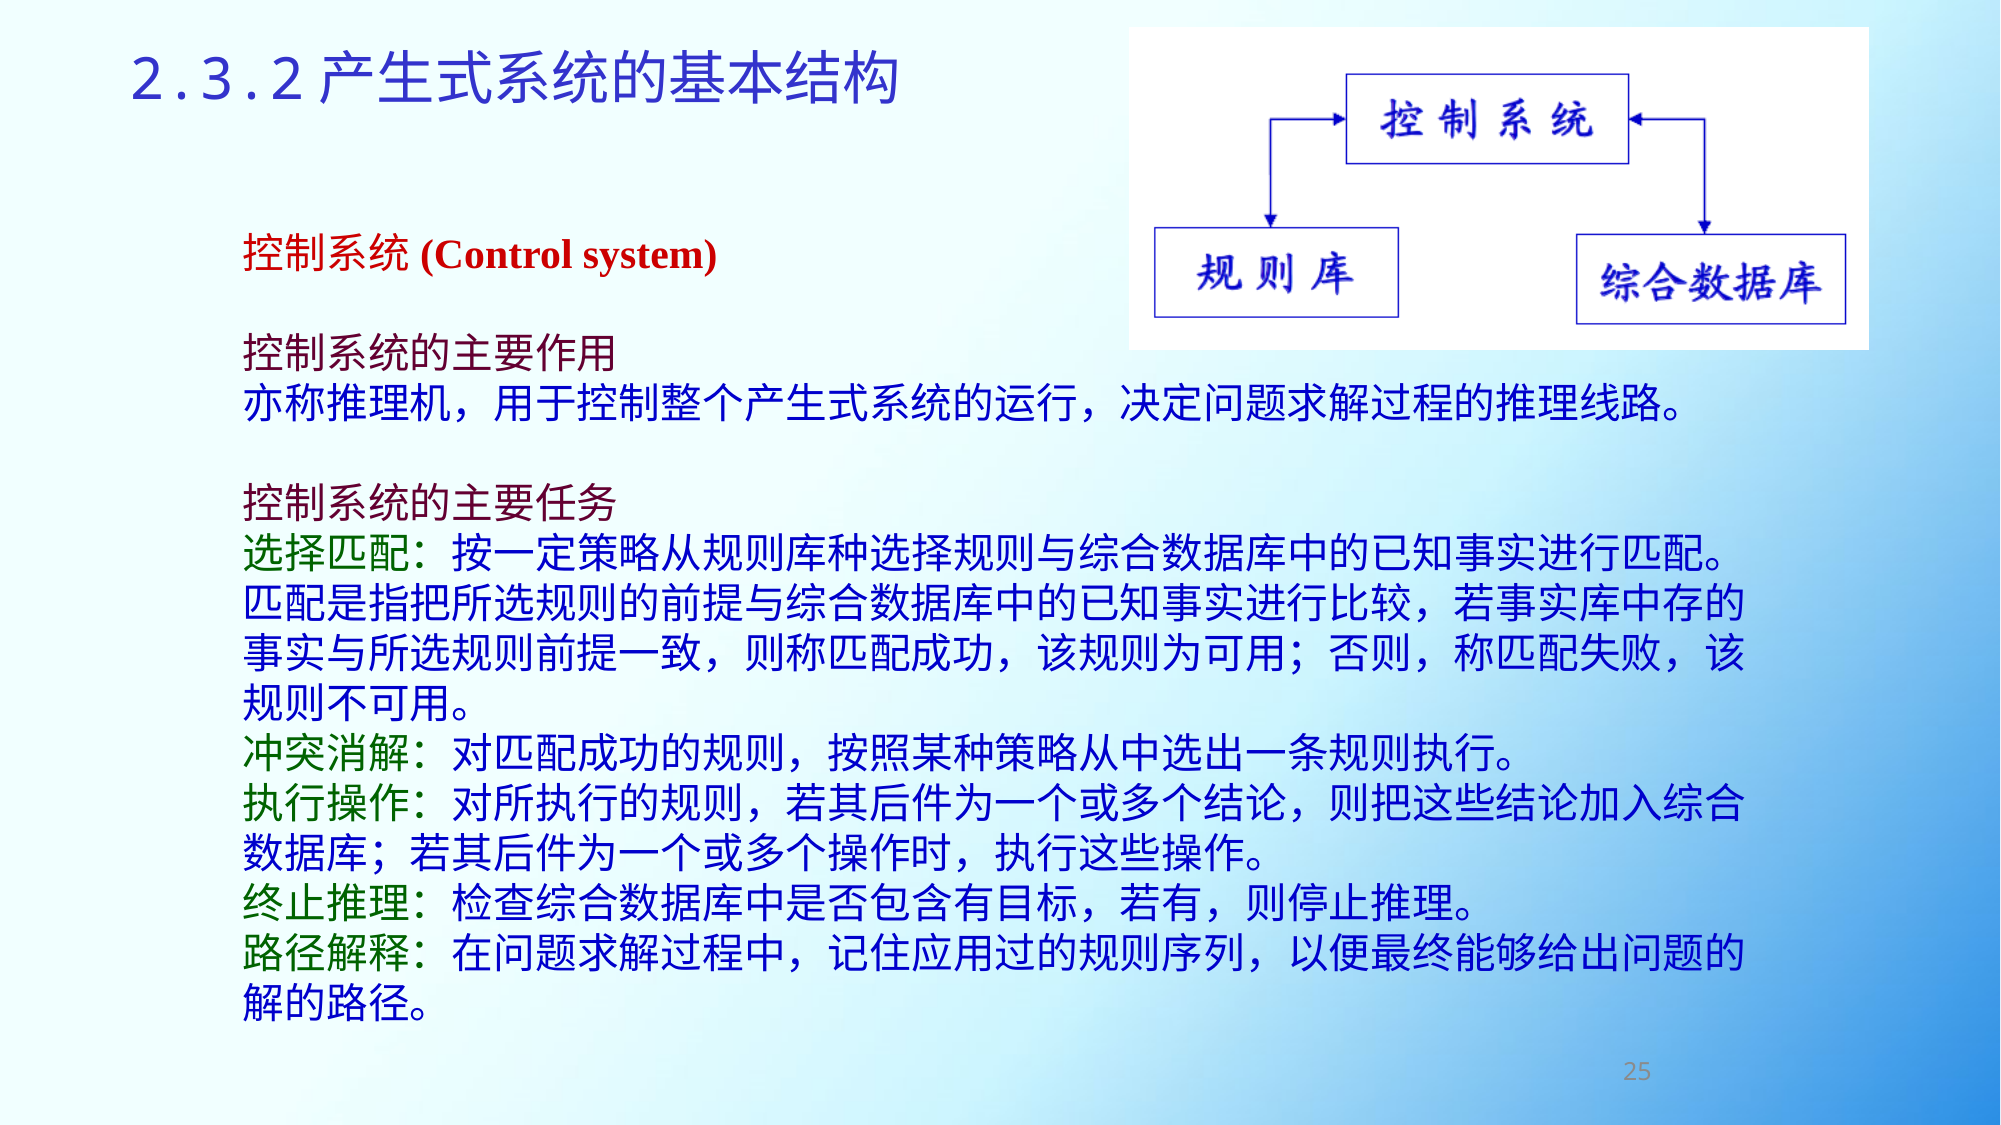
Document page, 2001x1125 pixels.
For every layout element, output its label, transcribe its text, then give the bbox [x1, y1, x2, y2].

slide_number 25 [1412, 1042, 1863, 1103]
text_box 控制系统(Control system) 控制系统的主要作用 亦称推理机，用于控制整个产生式系统的运行，决定问题求解过程的推理线路。 控制系统的主要任务 选择匹配：按一定策略从规则库种选择规则与综合数据库中的已知事实进行匹配。匹配是指把所选规则的前提与综合数据库中的已知事实进行比较，若事实库中存的事实与所选规则前提一致，则称匹配成功，该规则为可用；否则，称匹配失败，该规则不可用。 冲突消解：对匹配成功的规则，按照某种策略从中选出一条规则执行。 执行操作：对所执行的规则，若其后件为一个或多个结论，则把这些结论加入综合数据库；若其后件为一个或多个操作时，执行这些操作。 终止推理：检查综合数据库中是否包含有目标，若有，则停止推理。 路径解释：在问题求解过程中，记住应用过的规则序列，以便最终能够给出问题的解的路径。 [228, 219, 1772, 1035]
picture [0, 0, 2001, 1125]
title 2.3.2产生式系统的基本结构 [114, 27, 1129, 135]
